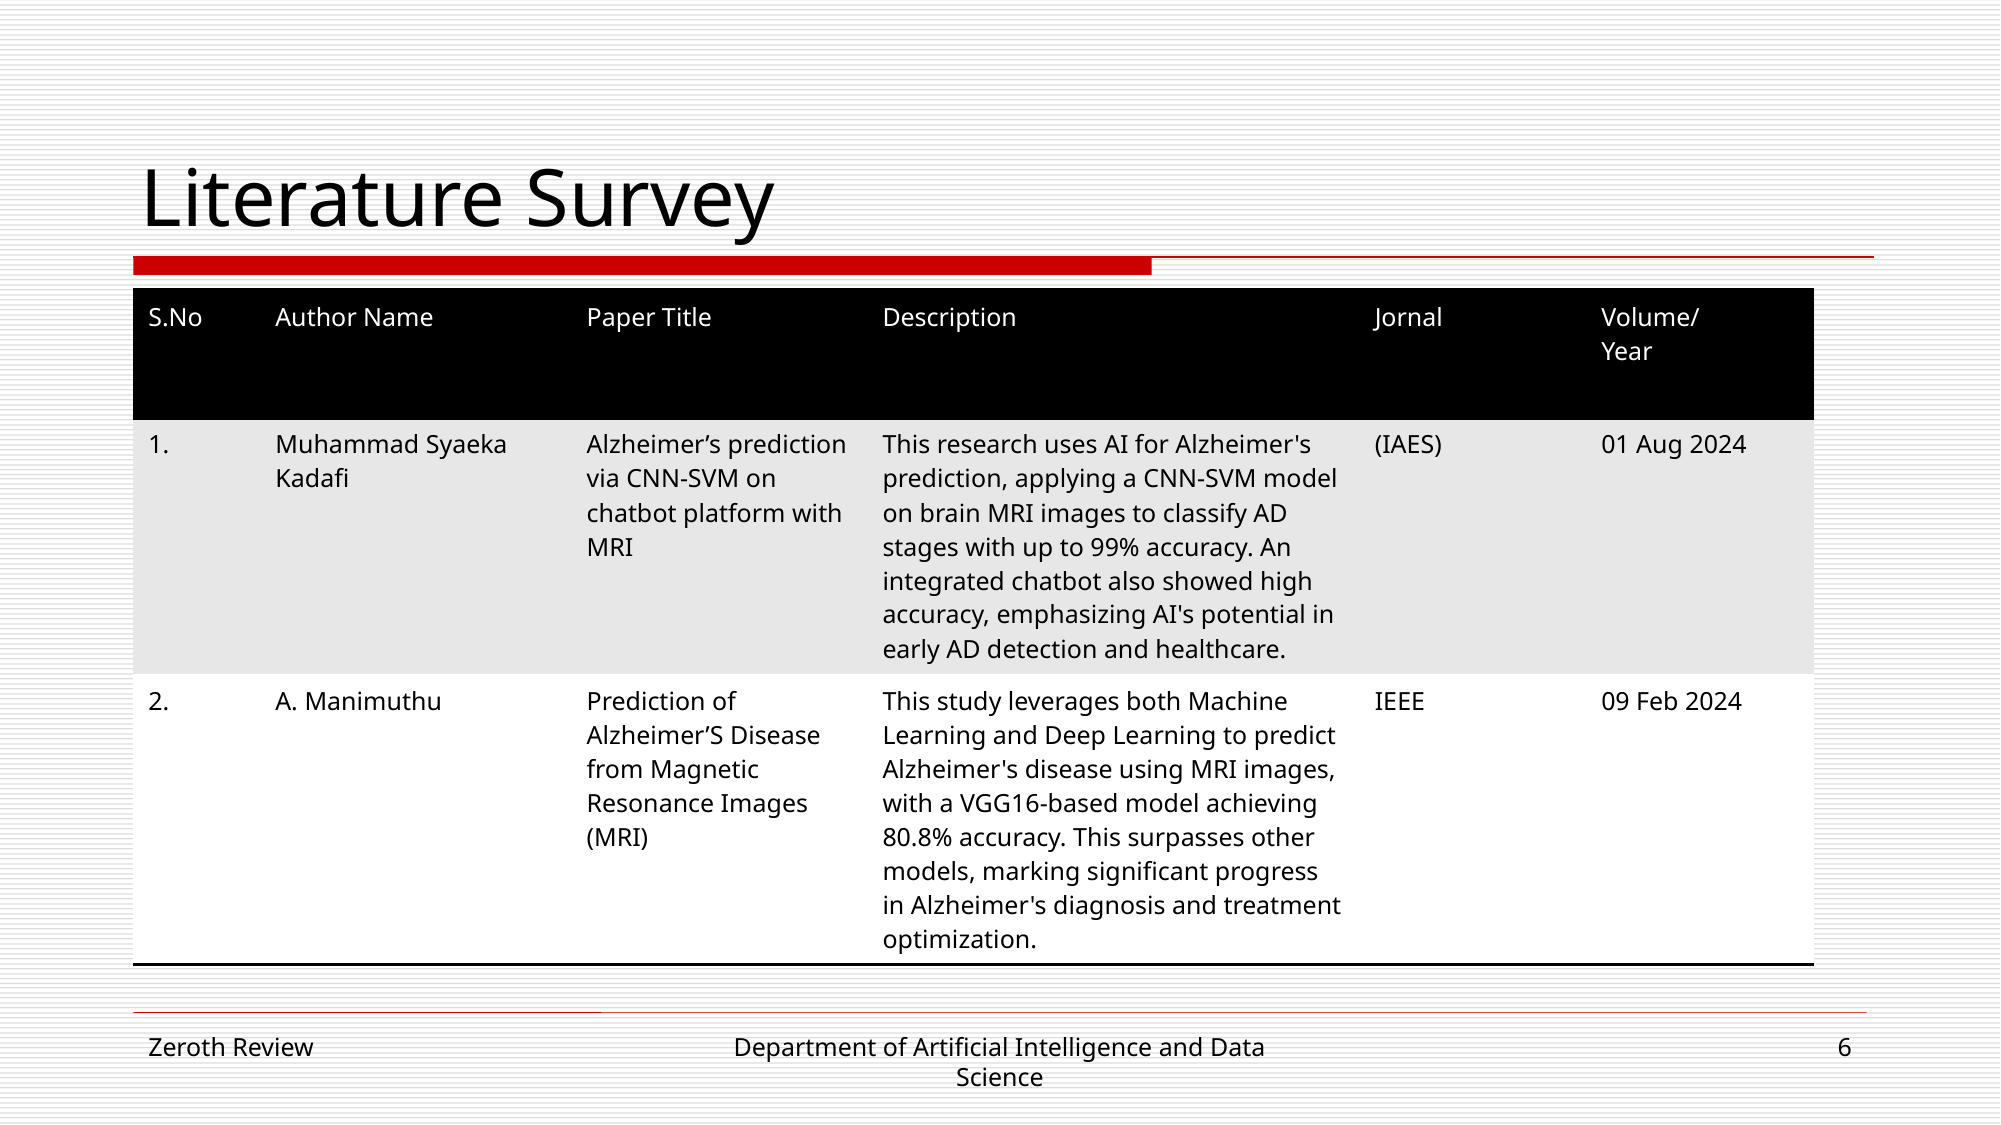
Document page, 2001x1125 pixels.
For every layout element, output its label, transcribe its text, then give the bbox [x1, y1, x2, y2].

slide_number 6 [1433, 1024, 1867, 1103]
title Literature Survey [125, 50, 1876, 250]
table_cell 01 Aug 2024 [1586, 420, 1814, 674]
table_cell Muhammad Syaeka Kadafi [260, 420, 572, 674]
picture [0, 0, 2001, 1125]
table_cell (IAES) [1360, 420, 1586, 674]
slide_number Zeroth Review [133, 1024, 567, 1103]
table_header Volume/ Year [1586, 292, 1814, 416]
table_header Author Name [260, 292, 572, 416]
table_cell 09 Feb 2024 [1586, 674, 1814, 963]
table_cell A. Manimuthu [260, 674, 572, 963]
table_header Description [867, 292, 1360, 416]
table_cell IEEE [1360, 674, 1586, 963]
table_header Jornal [1360, 292, 1586, 416]
table_cell Alzheimer’s prediction via CNN-SVM on chatbot platform with MRI [572, 420, 867, 674]
table_cell Prediction of Alzheimer’S Disease from Magnetic Resonance Images (MRI) [572, 674, 867, 963]
table_header S.No [133, 292, 260, 416]
table_cell This study leverages both Machine Learning and Deep Learning to predict Alzheimer's disease using MRI images, with a VGG16-based model achieving 80.8% accuracy. This surpasses other models, marking significant progress in Alzheimer's diagnosis and treatment optimization. [867, 674, 1360, 963]
table_header Paper Title [572, 292, 867, 416]
table_cell 1. [133, 420, 260, 674]
table_cell 2. [133, 674, 260, 963]
footer Department of Artificial Intelligence and Data Science [683, 1024, 1317, 1103]
table_cell This research uses AI for Alzheimer's prediction, applying a CNN-SVM model on brain MRI images to classify AD stages with up to 99% accuracy. An integrated chatbot also showed high accuracy, emphasizing AI's potential in early AD detection and healthcare. [867, 420, 1360, 674]
